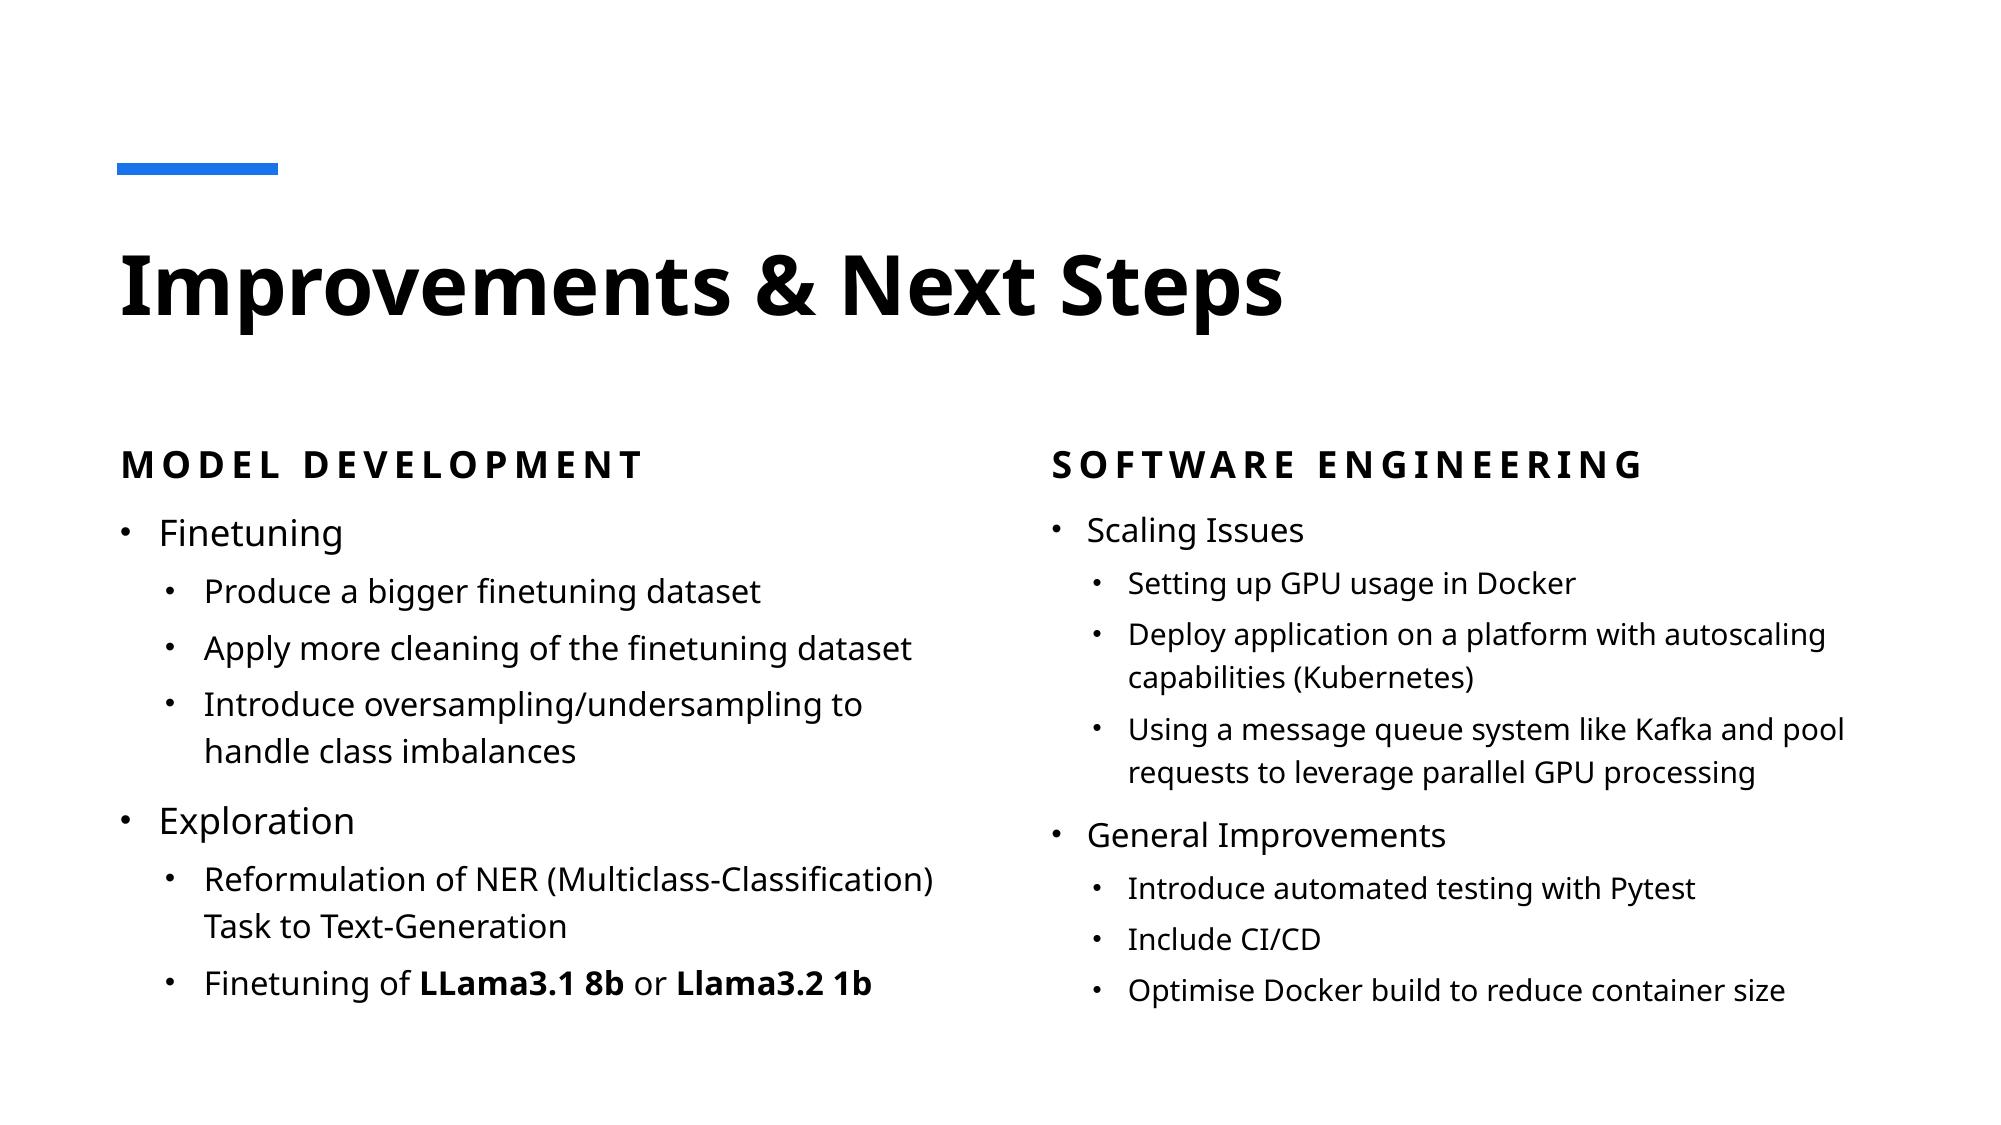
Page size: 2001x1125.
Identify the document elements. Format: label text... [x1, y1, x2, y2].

list Finetuning Produce a bigger finetuning dataset Apply more cleaning of the finetuning dataset Introduce oversampling/undersampling to handle class imbalances Exploration Reformulation of NER (Multiclass-Classification) Task to Text-Generation Finetuning of LLama3.1 8b or Llama3.2 1b [105, 493, 960, 1017]
list Software ENGINEERING [1036, 379, 1892, 493]
list Model Development [105, 379, 960, 493]
list Scaling Issues Setting up GPU usage in Docker Deploy application on a platform with autoscaling capabilities (Kubernetes) Using a message queue system like Kafka and pool requests to leverage parallel GPU processing General Improvements Introduce automated testing with Pytest Include CI/CD Optimise Docker build to reduce container size [1036, 493, 1892, 1017]
title Improvements & Next Steps [105, 224, 1892, 380]
